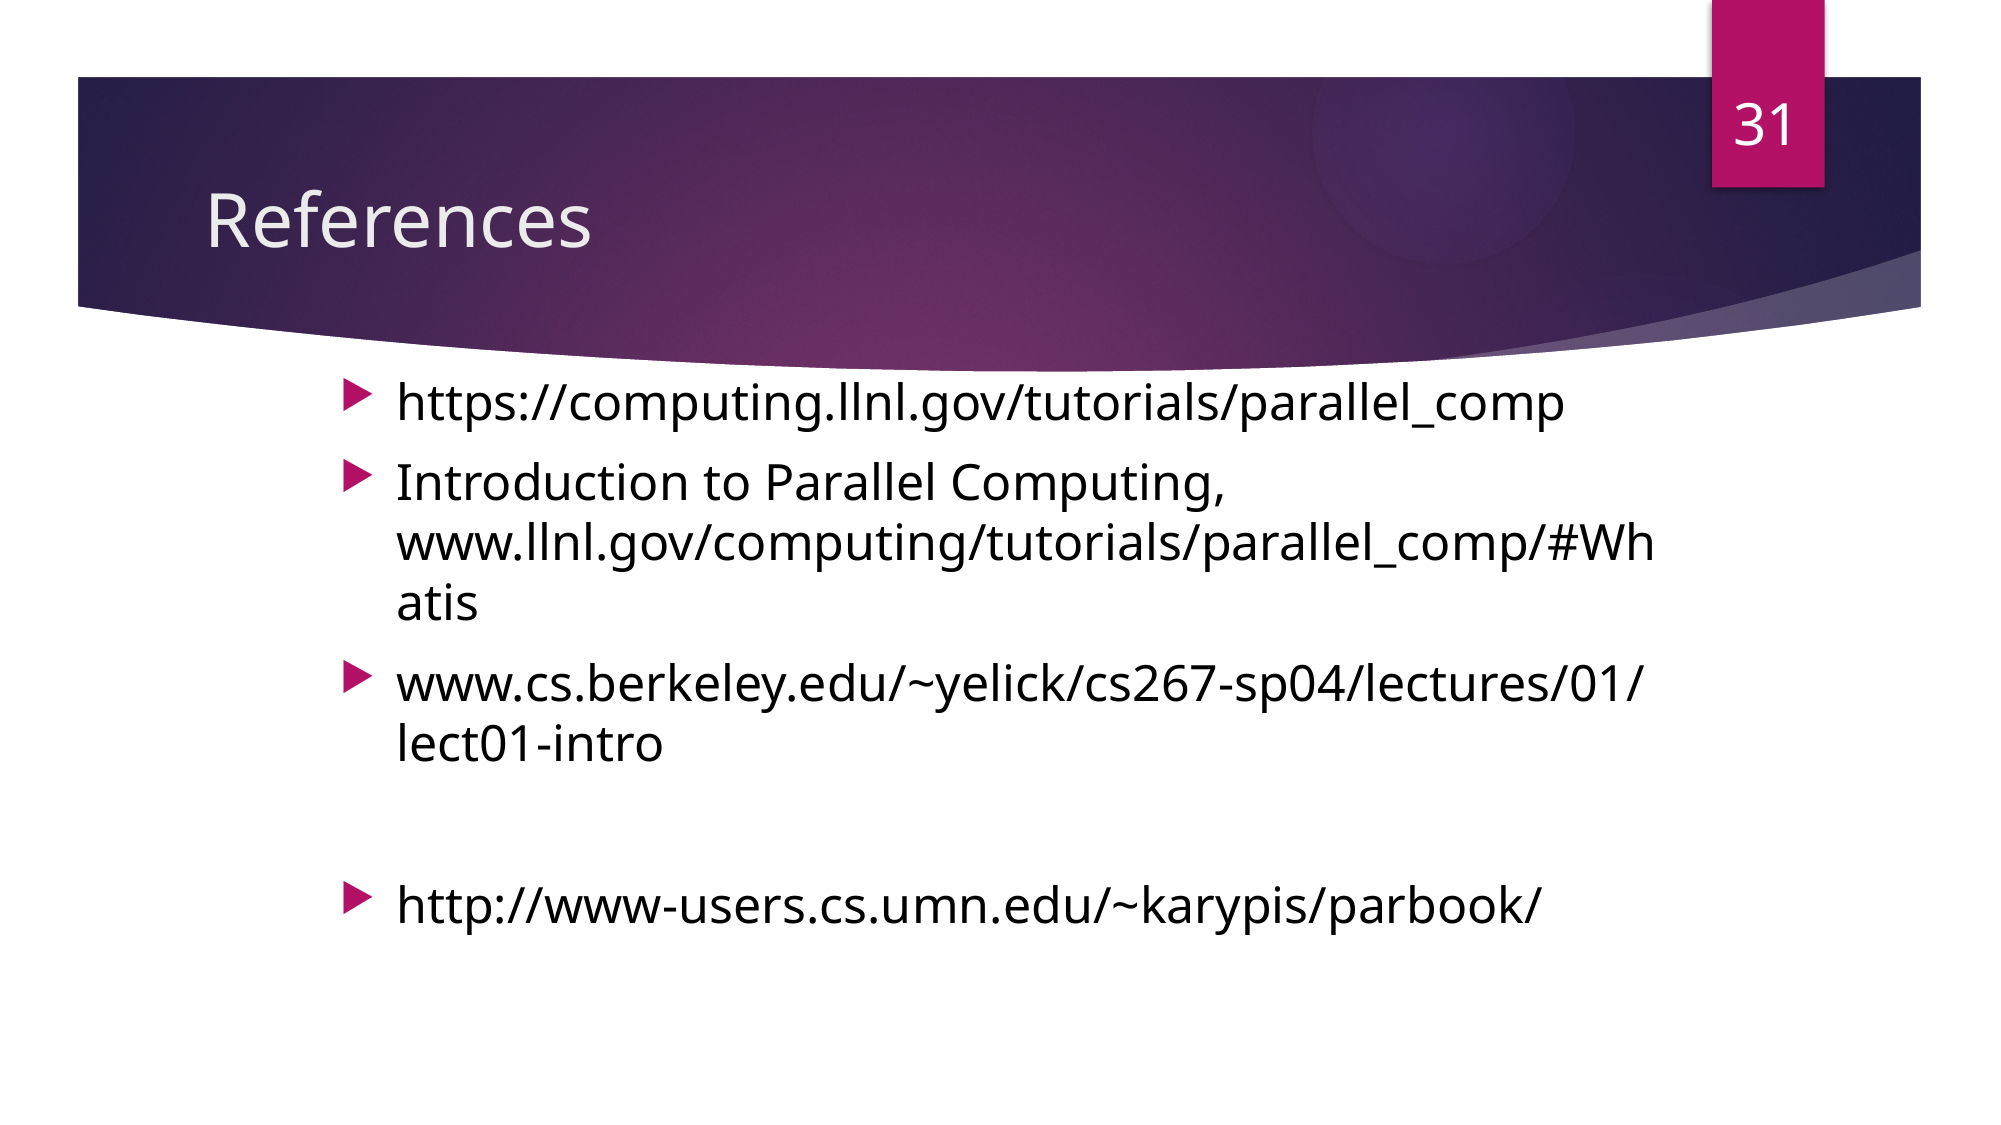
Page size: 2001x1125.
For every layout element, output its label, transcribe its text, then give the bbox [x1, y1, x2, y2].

title References [189, 159, 1627, 276]
slide_number 31 [1698, 48, 1836, 175]
list https://computing.llnl.gov/tutorials/parallel_comp Introduction to Parallel Computing, www.llnl.gov/computing/tutorials/parallel_comp/#Whatis www.cs.berkeley.edu/~yelick/cs267-sp04/lectures/01/lect01-intro http://www-users.cs.umn.edu/~karypis/parbook/ [324, 362, 1675, 1038]
